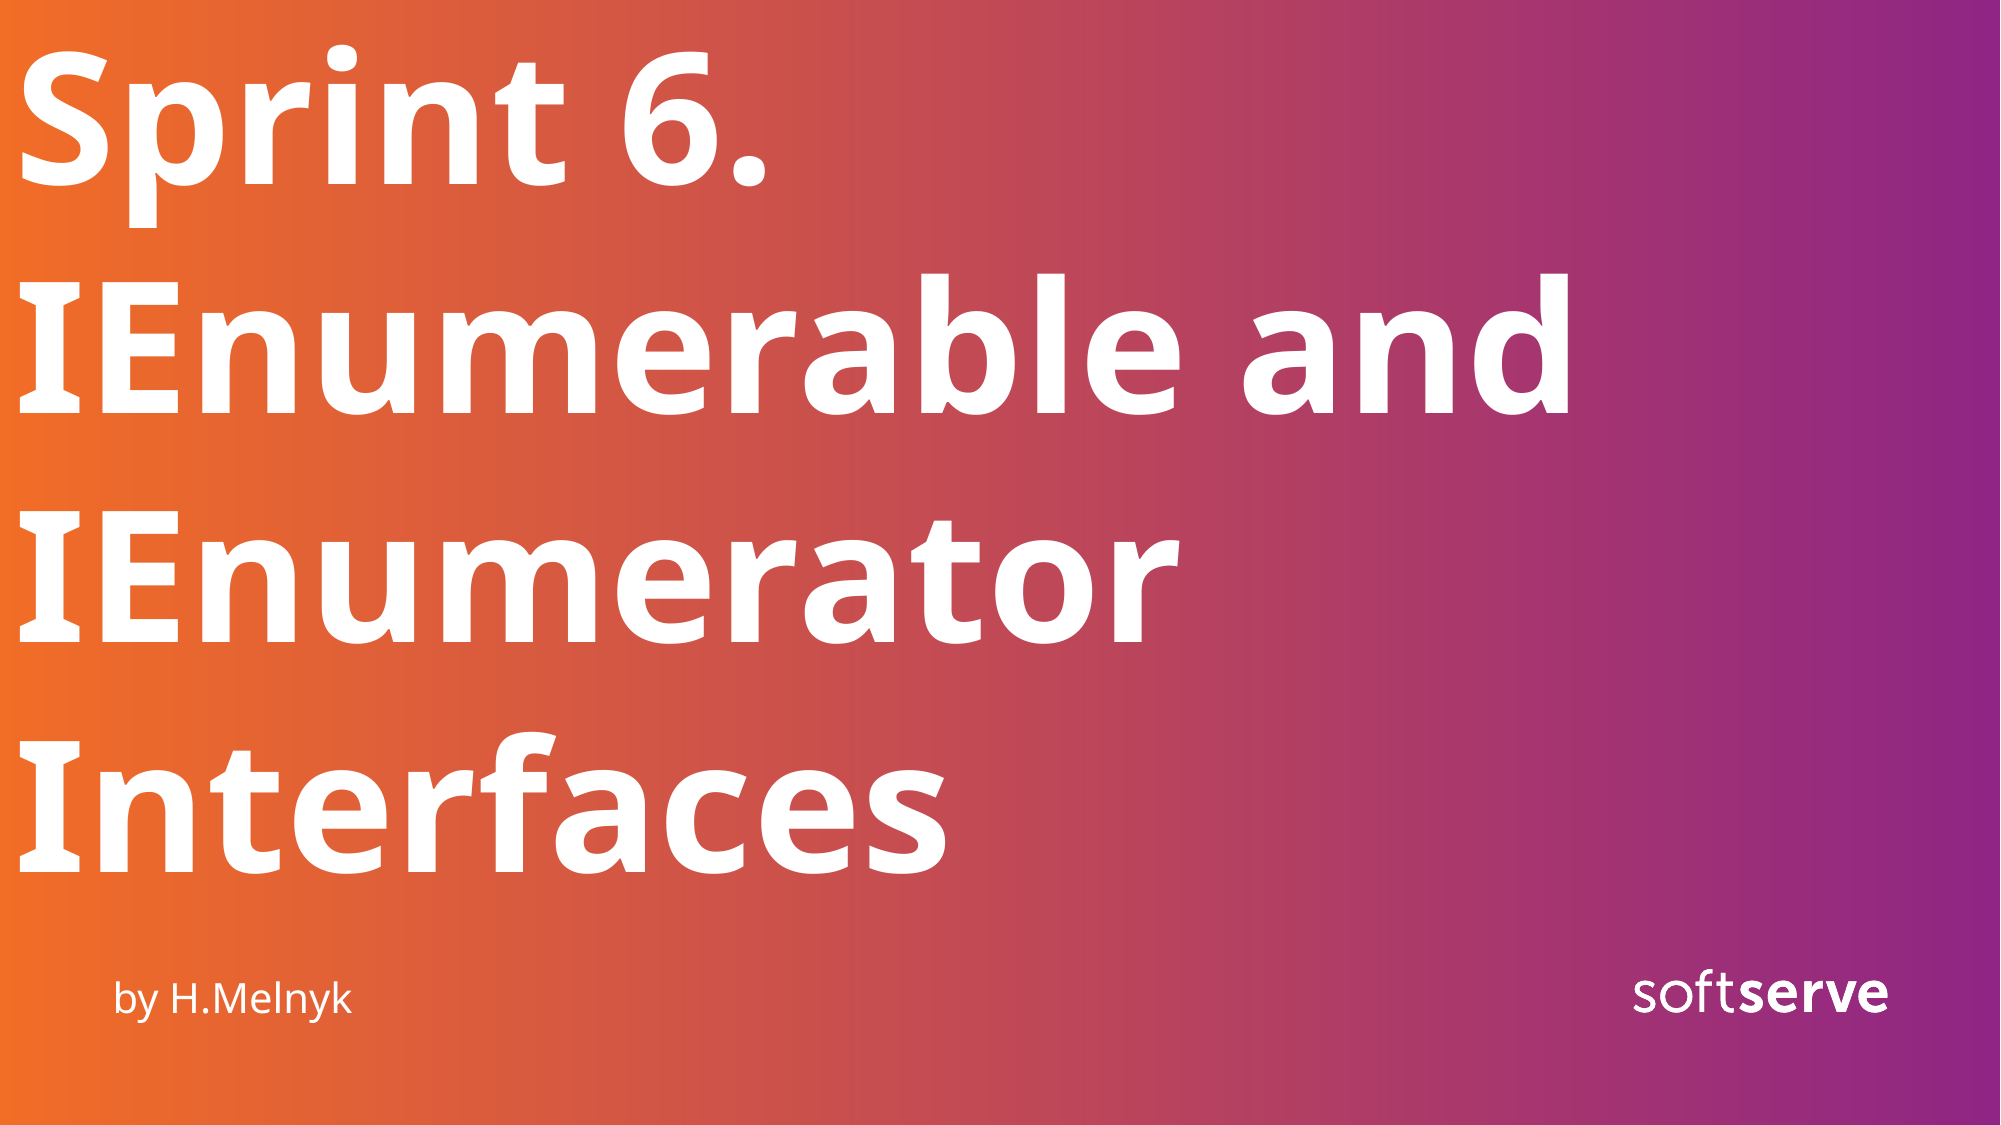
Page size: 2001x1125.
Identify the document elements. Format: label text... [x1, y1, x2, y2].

title Sprint 6. IEnumerable and IEnumerator Interfaces [0, 0, 1947, 765]
list by H.Melnyk [112, 970, 682, 1019]
